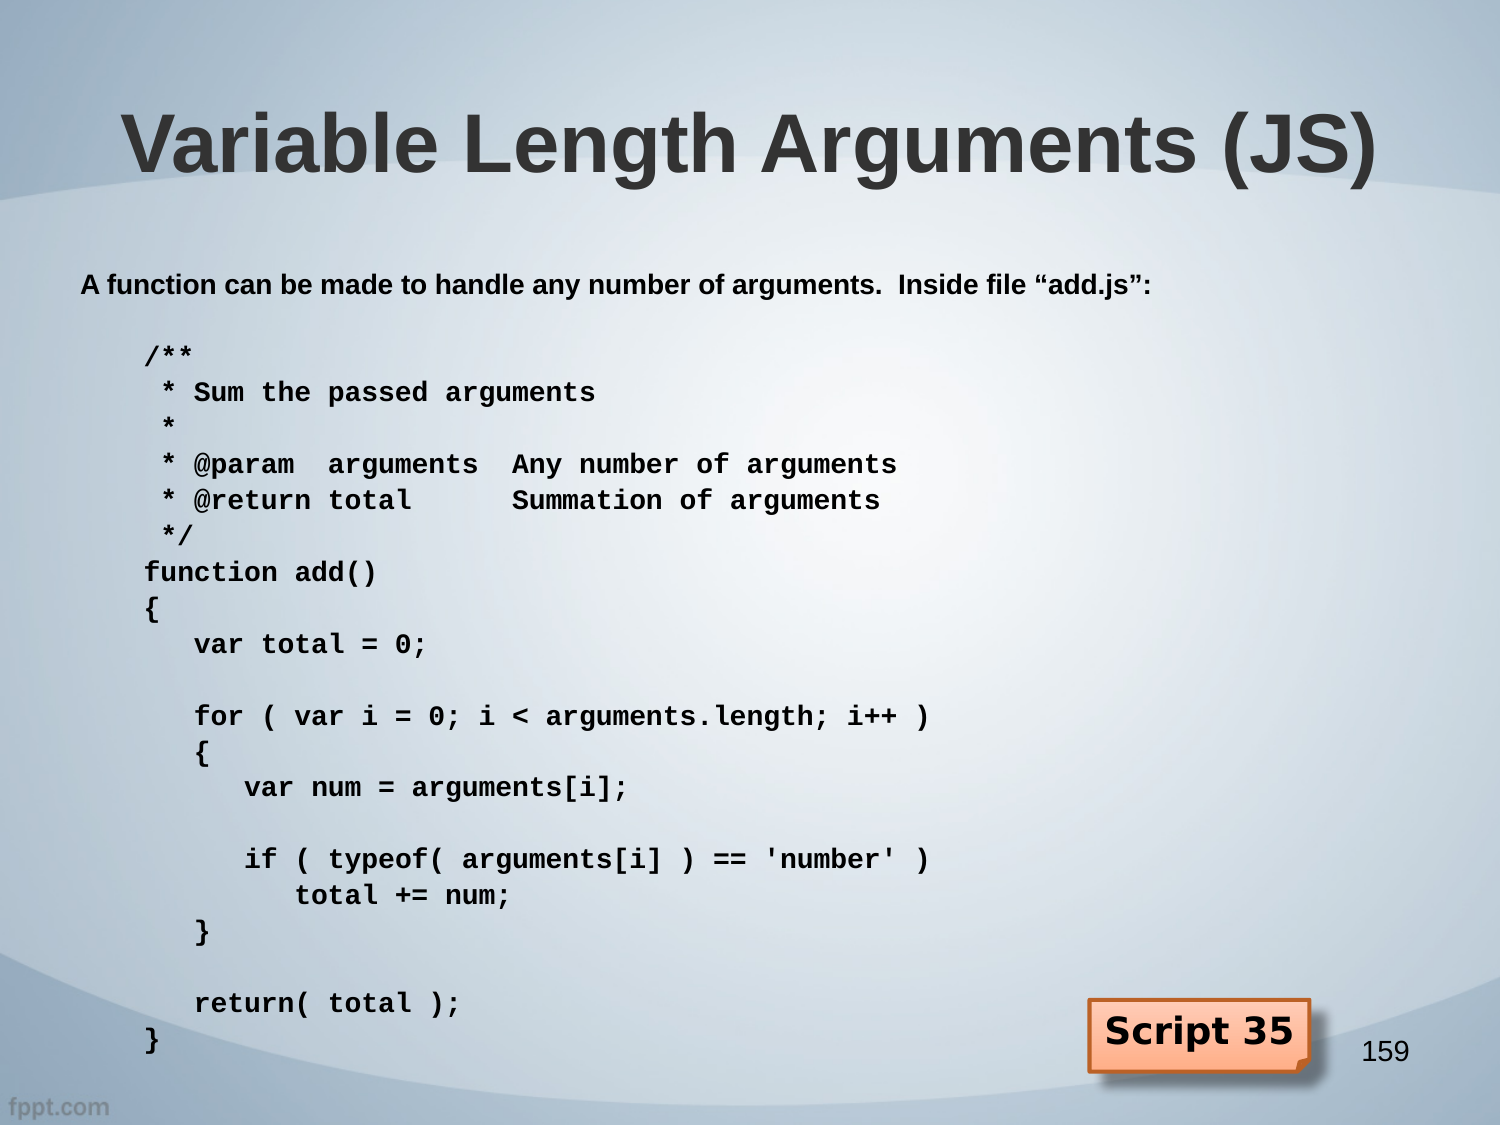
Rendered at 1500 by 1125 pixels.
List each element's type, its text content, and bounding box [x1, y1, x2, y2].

text_box Script 35 [1089, 999, 1310, 1072]
list A function can be made to handle any number of arguments. Inside file “add.js”: /** * Sum the passed arguments * * @param arguments Any number of arguments * @return total Summation of arguments */ function add() { var total = 0; for ( var i = 0; i < arguments.length; i++ ) { var num = arguments[i]; if ( typeof( arguments[i] ) == 'number' ) total += num; } return( total ); } [64, 262, 1447, 1071]
slide_number 159 [1074, 1024, 1425, 1103]
picture [0, 0, 1500, 1125]
title Variable Length Arguments (JS) [75, 45, 1425, 233]
